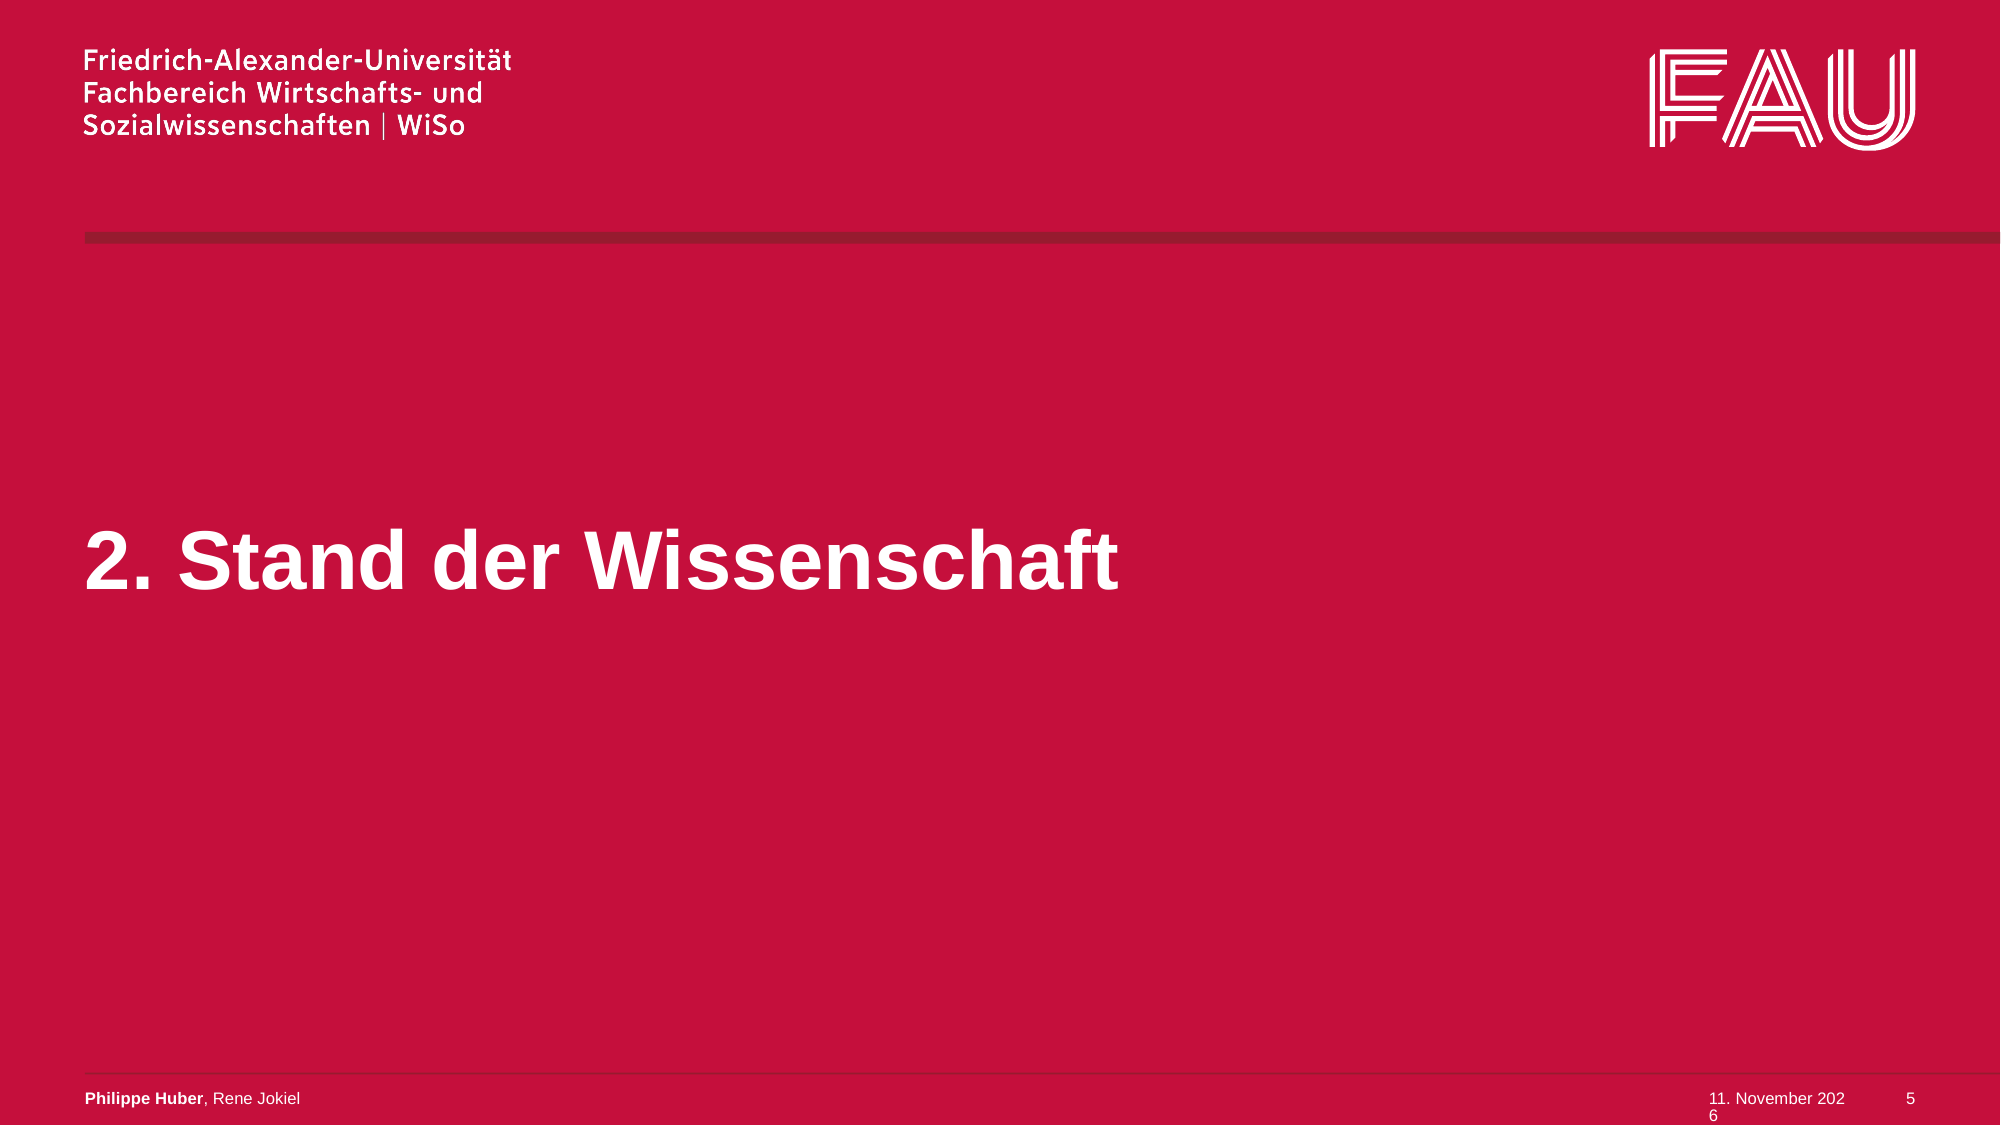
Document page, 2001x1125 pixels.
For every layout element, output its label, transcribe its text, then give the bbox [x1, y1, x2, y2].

title 2. Stand der Wissenschaft [85, 517, 1916, 608]
footer Philippe Huber, Rene Jokiel [85, 1088, 1656, 1109]
slide_number 20. Dezember 2022 [1708, 1088, 1849, 1109]
slide_number 5 [1883, 1088, 1916, 1109]
